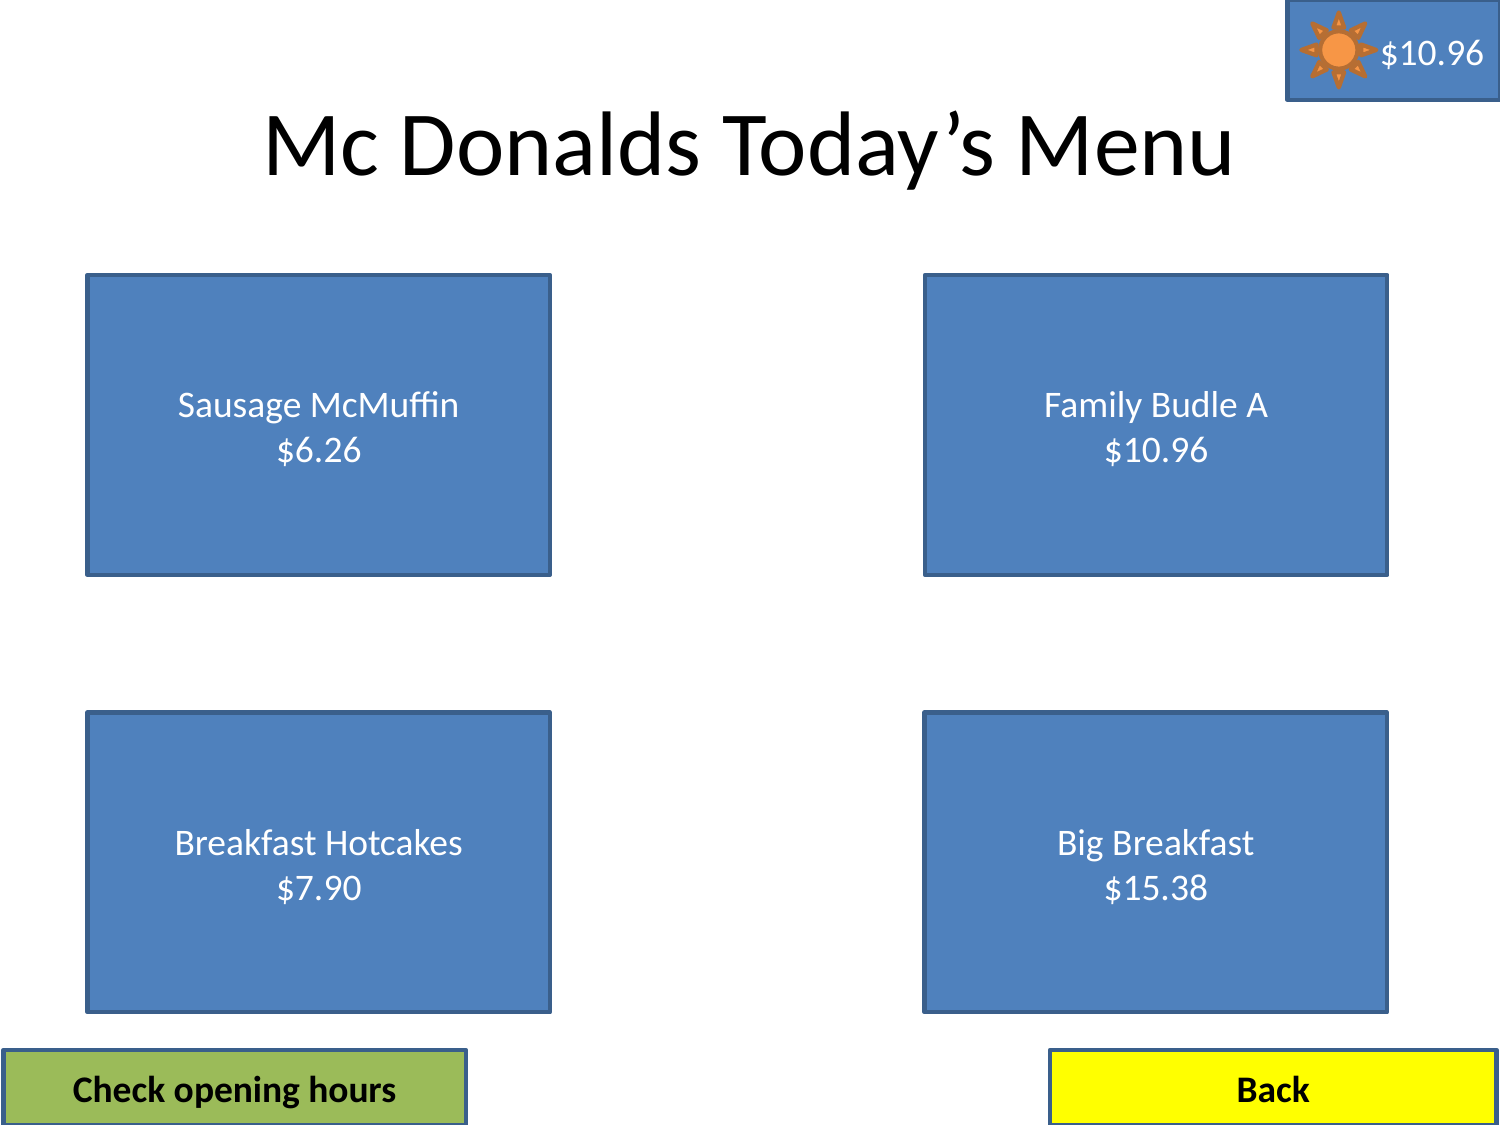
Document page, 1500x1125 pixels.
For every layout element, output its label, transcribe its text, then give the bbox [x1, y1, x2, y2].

title Mc Donalds Today’s Menu [75, 45, 1425, 233]
text_box Big Breakfast $15.38 [922, 710, 1389, 1014]
text_box $10.96 [1285, 0, 1500, 102]
text_box Sausage McMuffin $6.26 [85, 273, 552, 577]
text_box Check opening hours [1, 1048, 468, 1125]
text_box Back [1048, 1048, 1499, 1125]
text_box [1299, 10, 1379, 90]
text_box Family Budle A $10.96 [923, 273, 1389, 577]
text_box Breakfast Hotcakes $7.90 [85, 710, 552, 1014]
